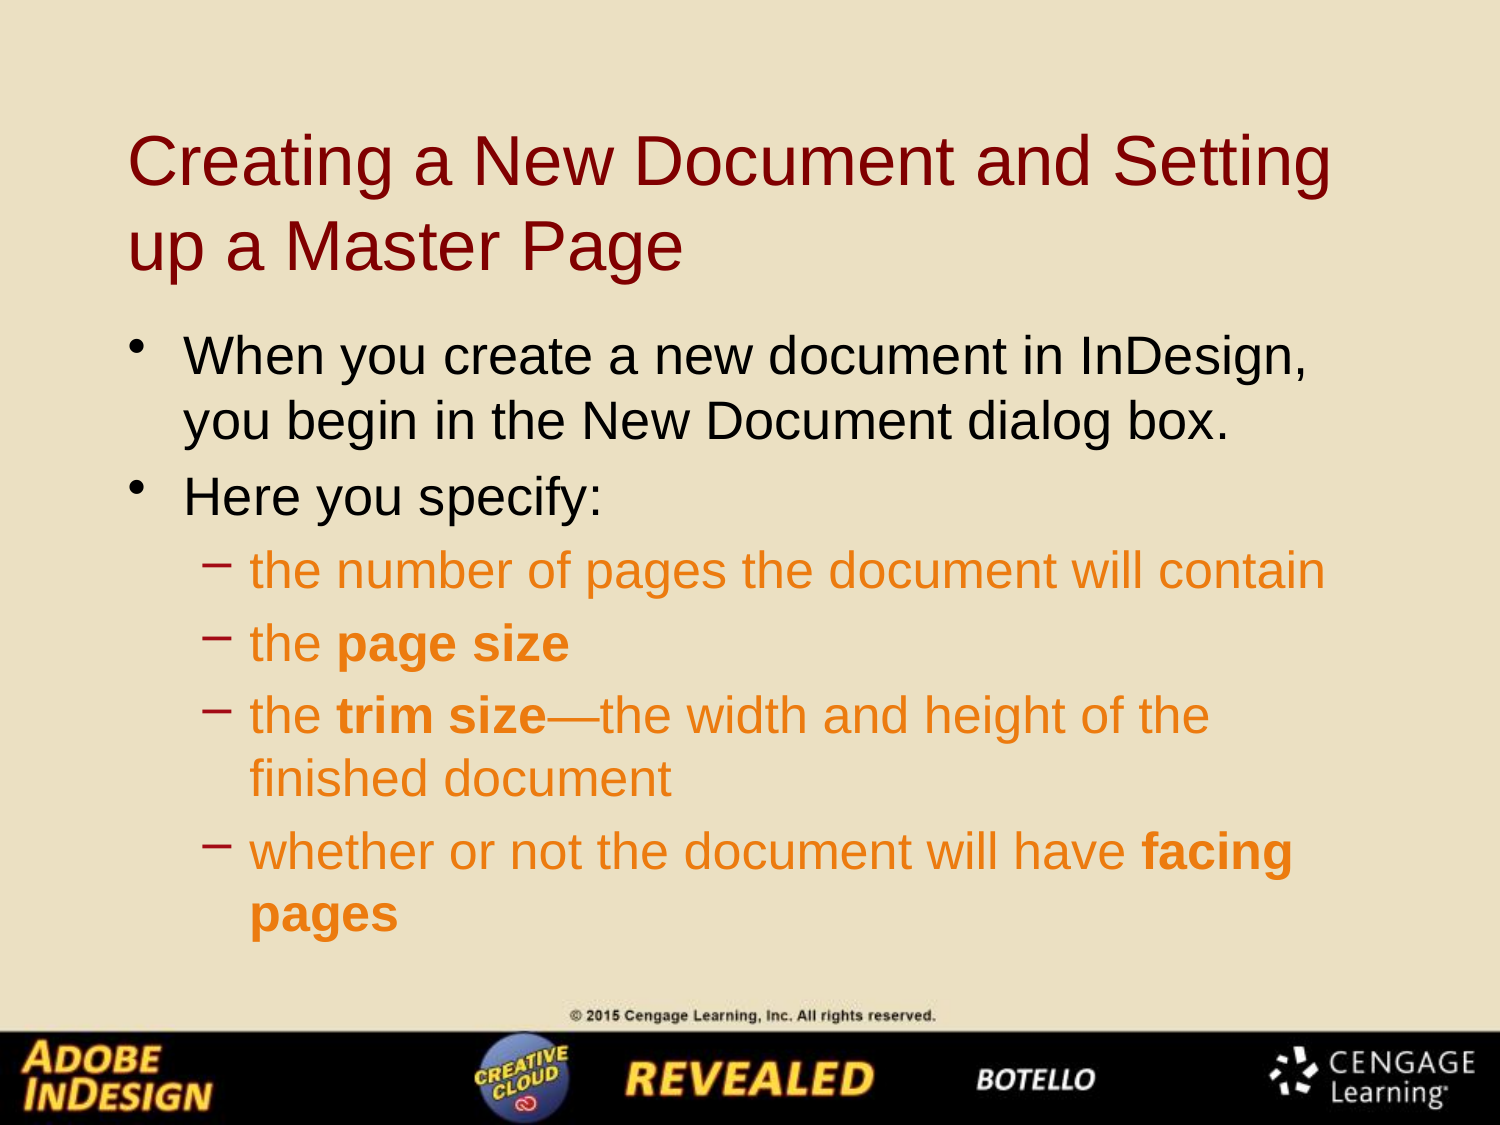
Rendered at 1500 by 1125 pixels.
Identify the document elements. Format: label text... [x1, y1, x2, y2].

picture [0, 0, 1500, 1125]
title Creating a New Document and Setting up a Master Page [112, 99, 1388, 300]
list When you create a new document in InDesign, you begin in the New Document dialog box. Here you specify: the number of pages the document will contain the page size the trim size—the width and height of the finished document whether or not the document will have facing pages [112, 312, 1388, 1000]
